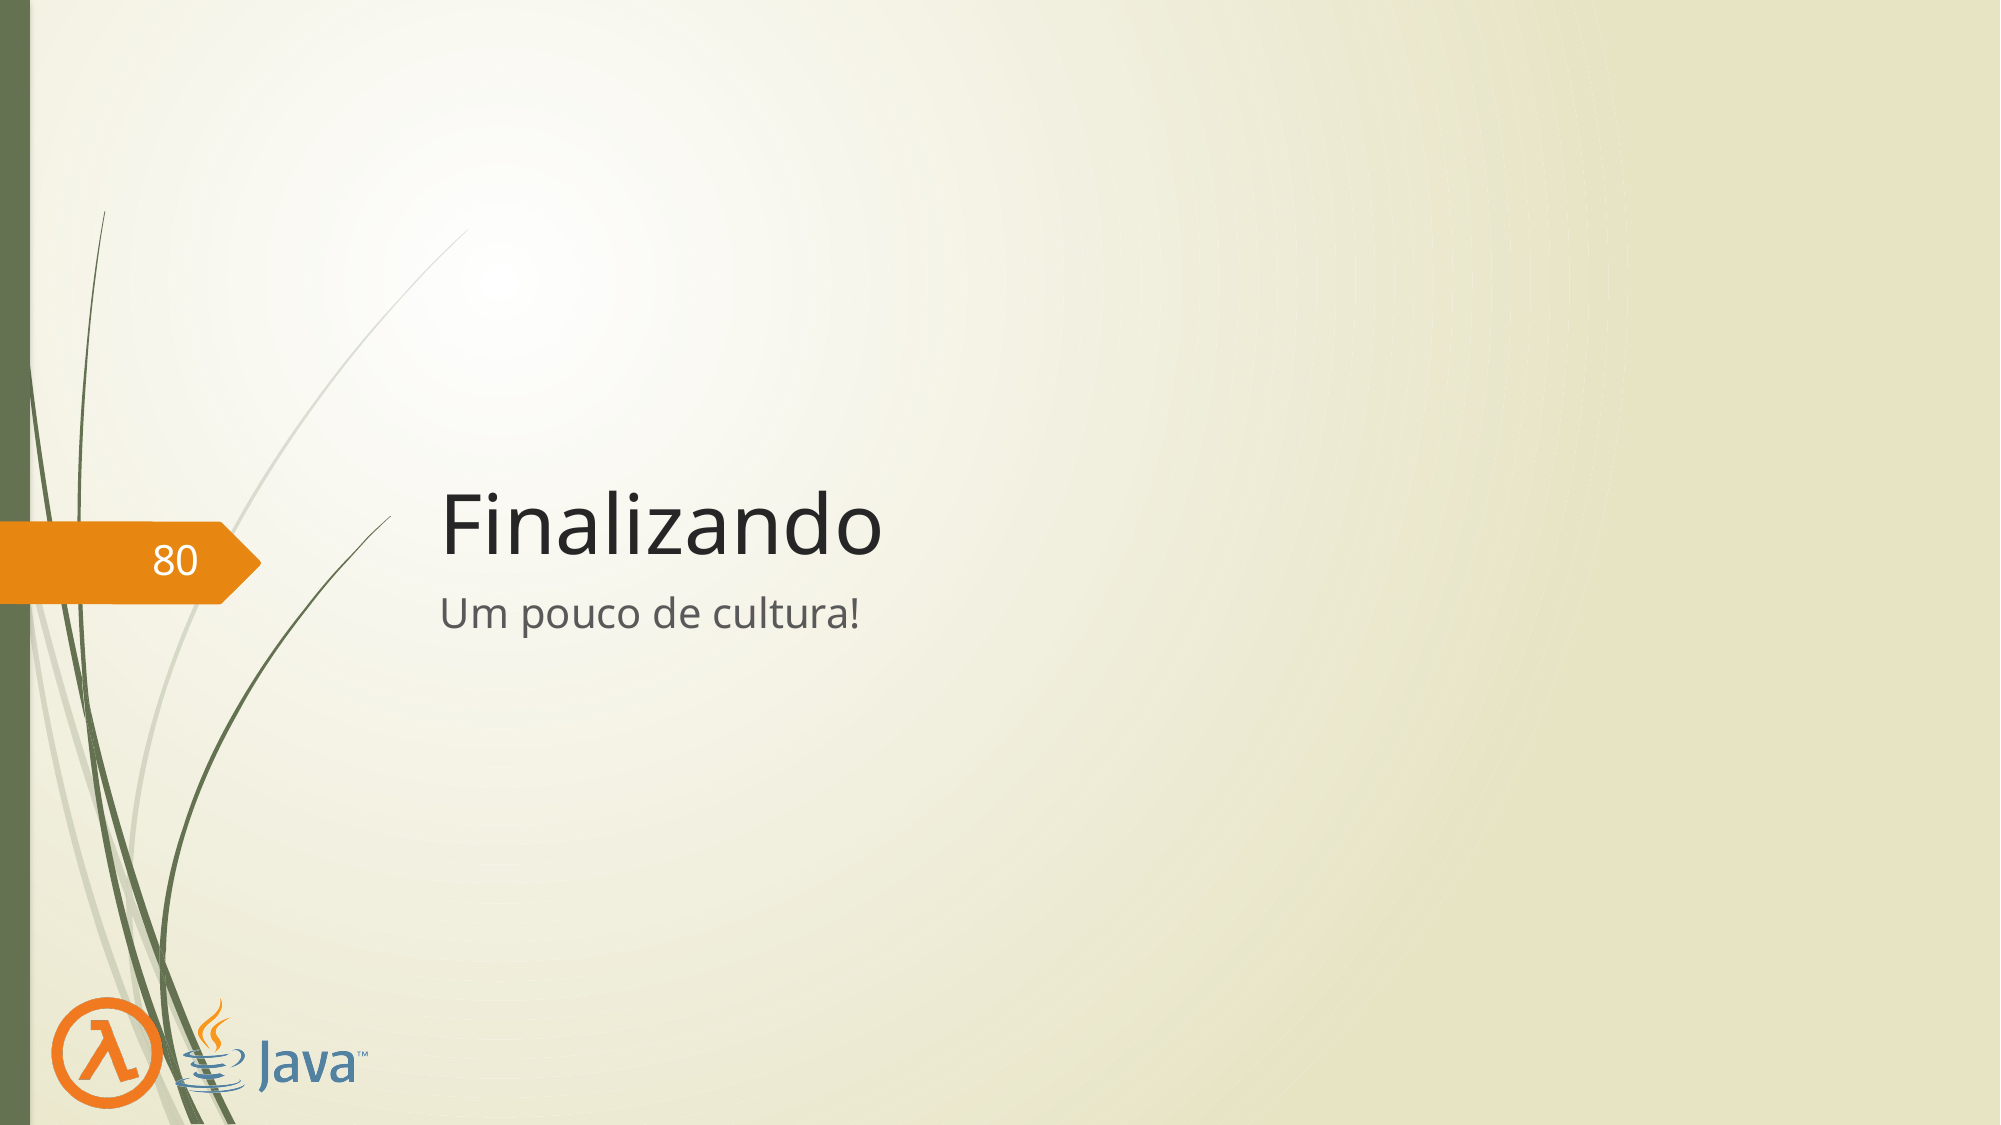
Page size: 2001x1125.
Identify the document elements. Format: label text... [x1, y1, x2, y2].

picture [175, 997, 368, 1093]
list Um pouco de cultura! [424, 579, 1888, 721]
title Finalizando [424, 337, 1888, 579]
picture [48, 994, 166, 1112]
slide_number 80 [87, 532, 216, 592]
